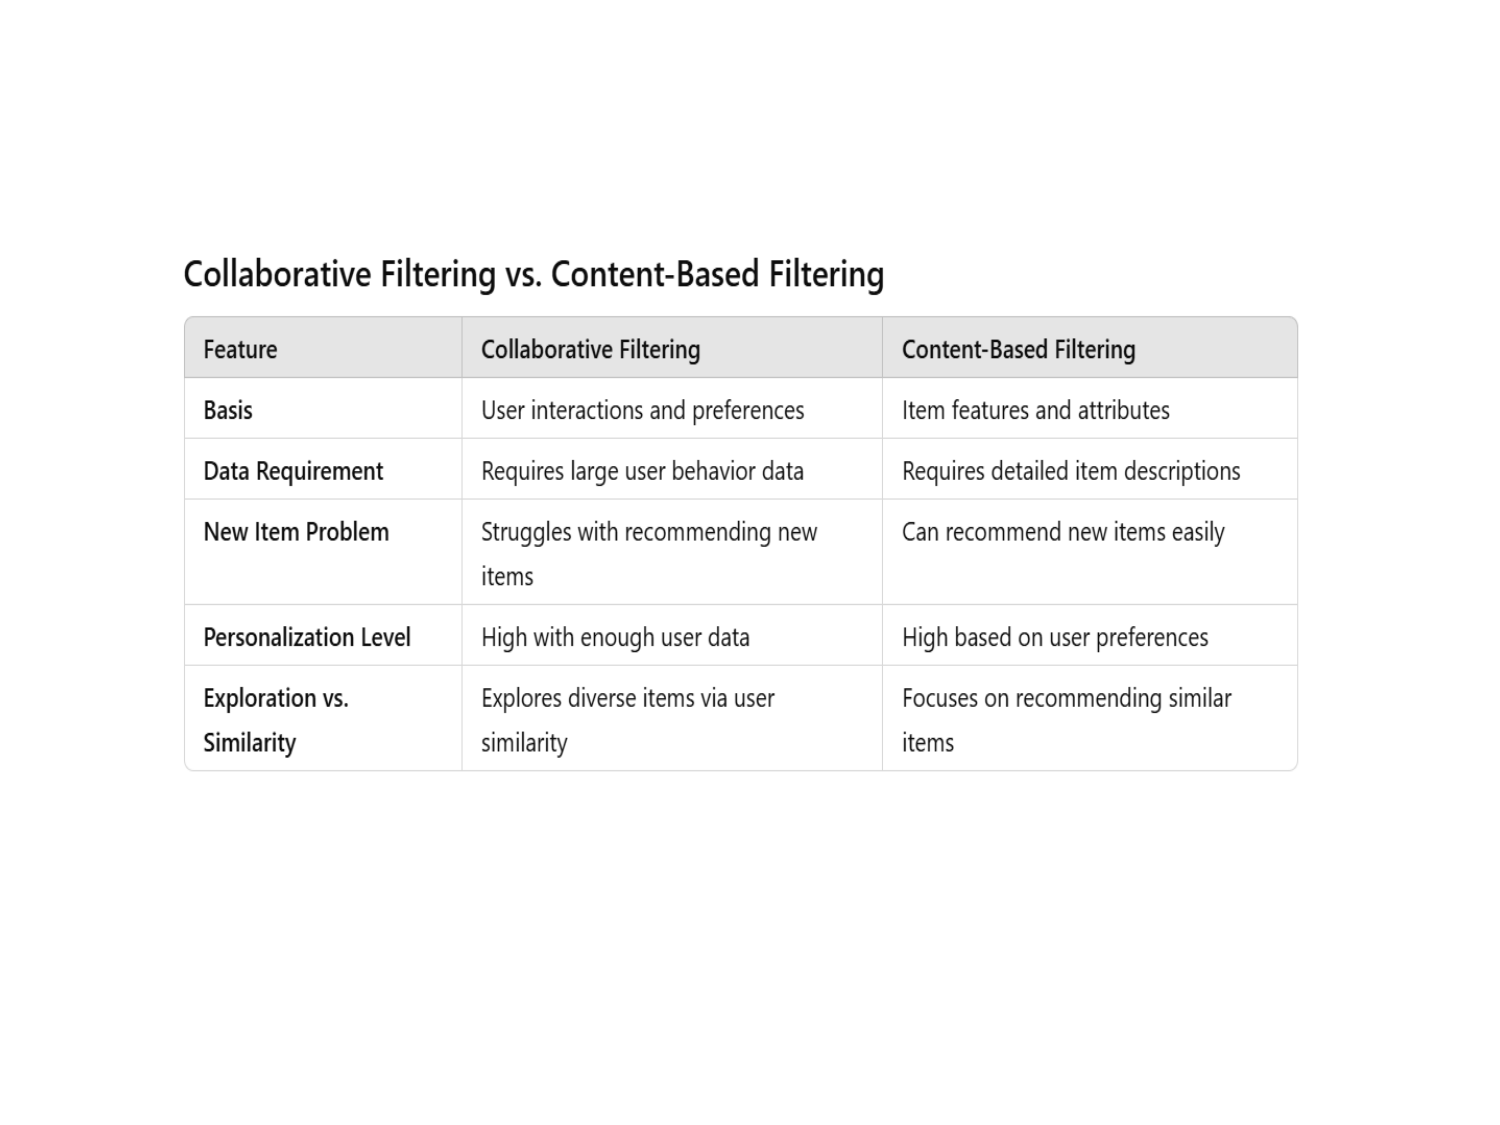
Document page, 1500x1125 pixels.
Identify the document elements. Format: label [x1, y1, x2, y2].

picture [160, 243, 1340, 795]
